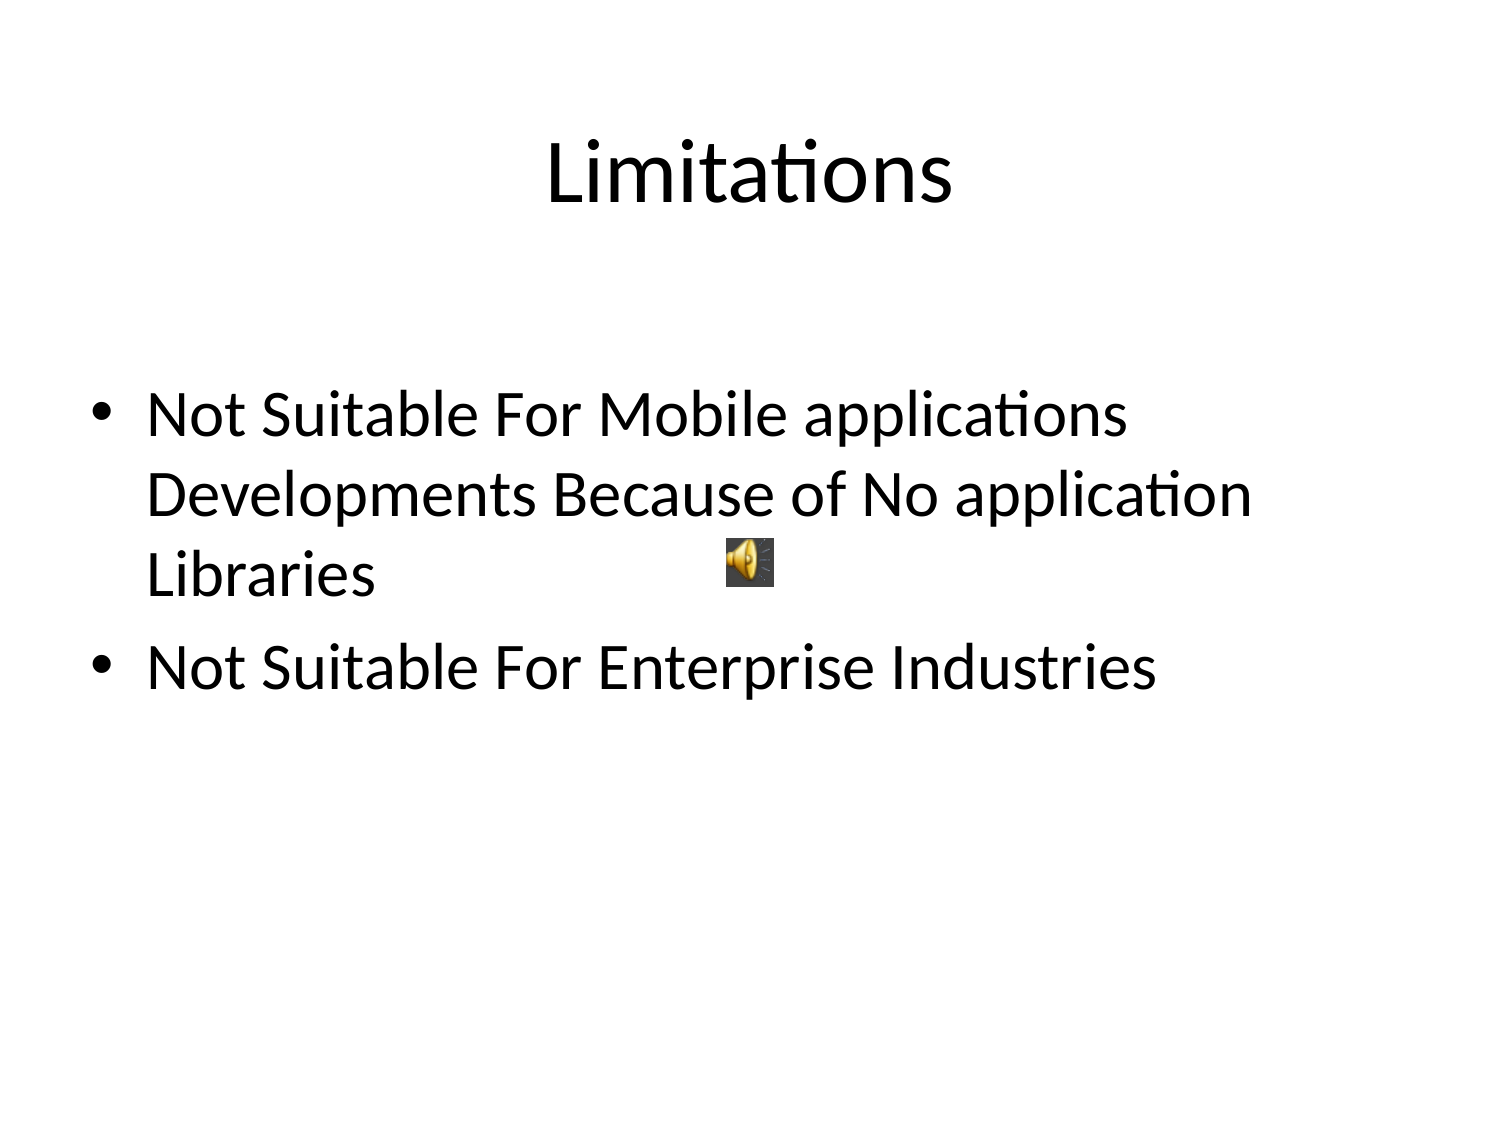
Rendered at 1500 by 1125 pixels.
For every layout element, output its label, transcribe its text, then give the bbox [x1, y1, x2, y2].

picture [724, 537, 776, 588]
title Limitations [75, 45, 1425, 288]
list Not Suitable For Mobile applications Developments Because of No application Libraries Not Suitable For Enterprise Industries [75, 362, 1425, 1005]
